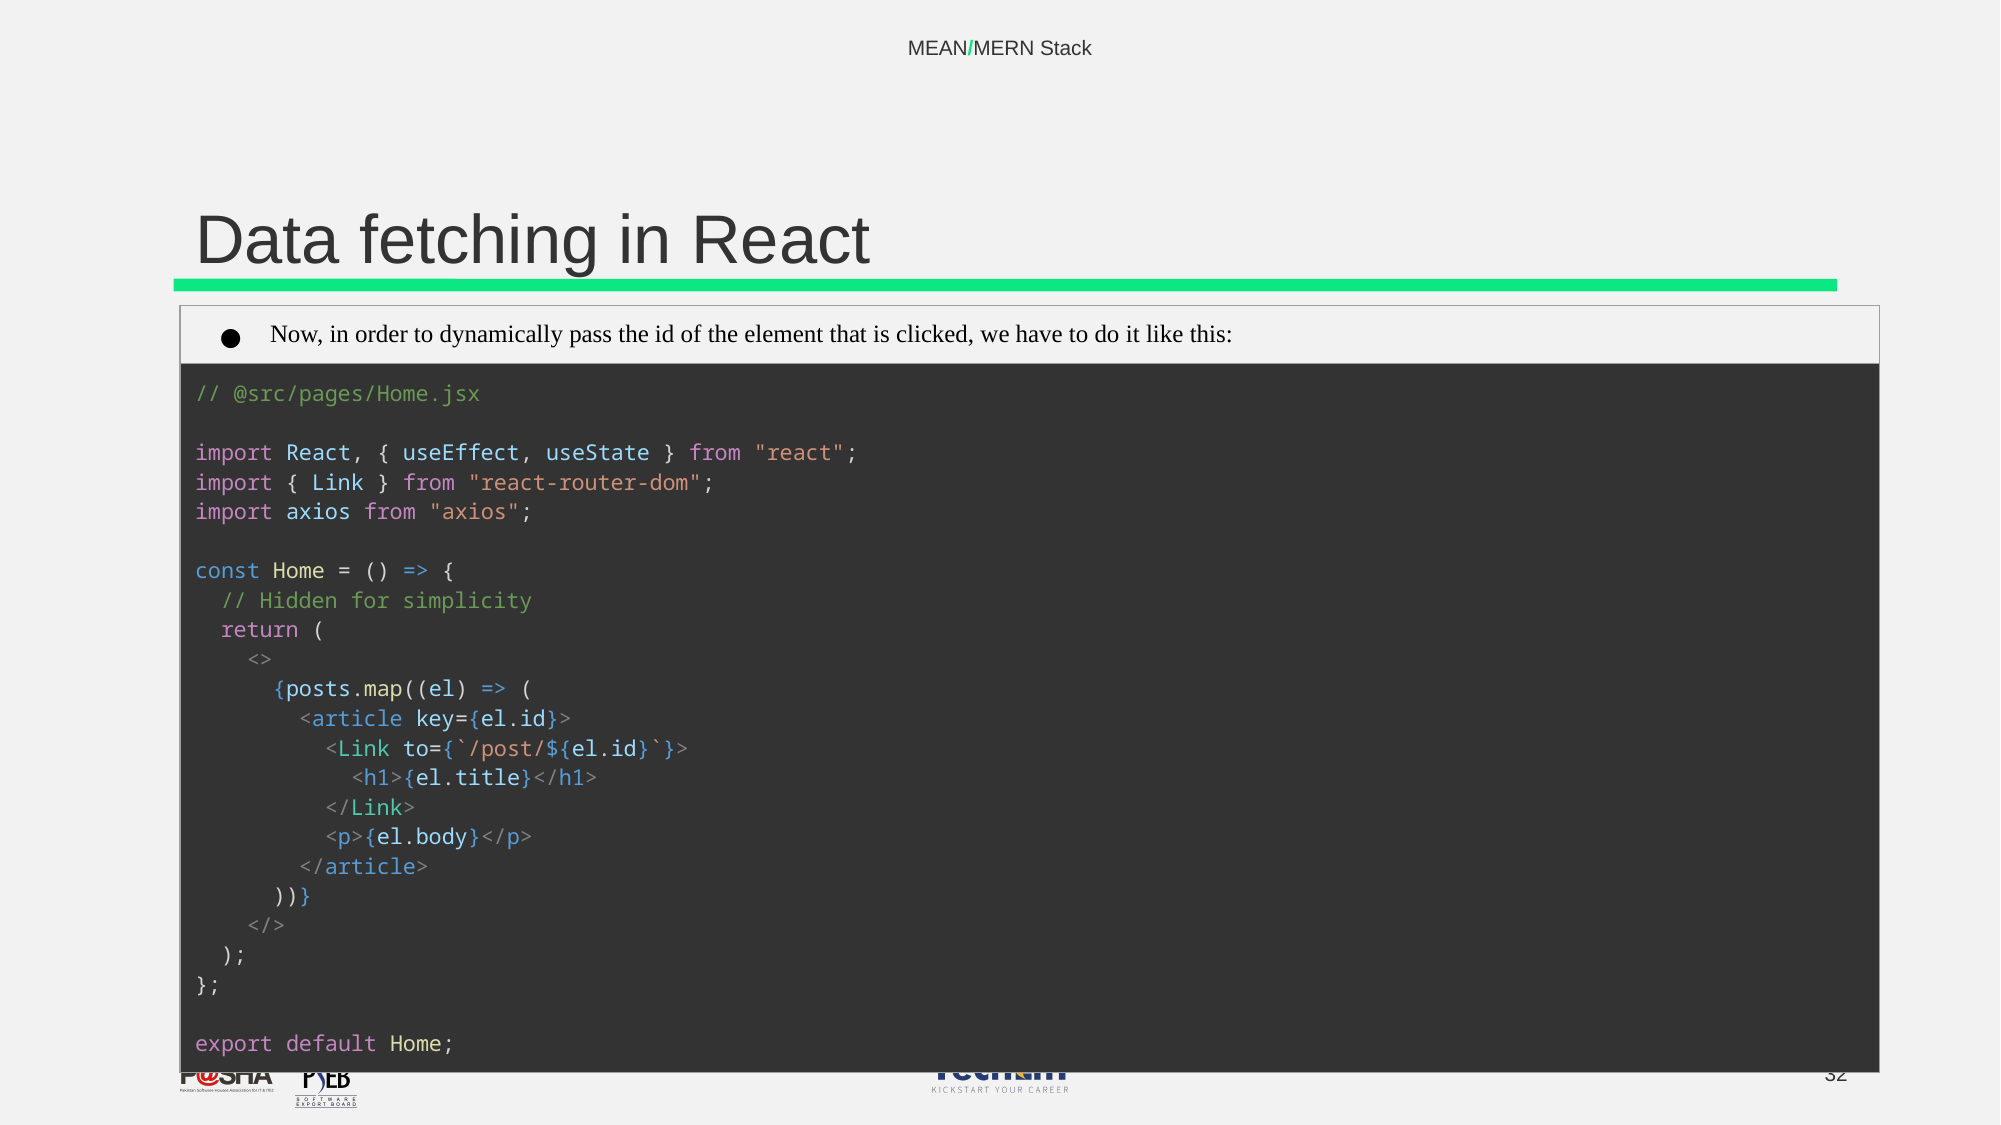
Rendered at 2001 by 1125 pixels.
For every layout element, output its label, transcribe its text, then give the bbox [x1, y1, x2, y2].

table_cell // @src/pages/Home.jsx import React, { useEffect, useState } from "react"; import { Link } from "react-router-dom"; import axios from "axios"; const Home = () => { // Hidden for simplicity return ( <> {posts.map((el) => ( <article key={el.id}> <Link to={`/post/${el.id}`}> <h1>{el.title}</h1> </Link> <p>{el.body}</p> </article> ))} </> ); }; export default Home; [181, 364, 1879, 1072]
picture [932, 1073, 1068, 1093]
picture [295, 1073, 357, 1108]
table_header Now, in order to dynamically pass the id of the element that is clicked, we have to do it like this: [181, 306, 1879, 363]
slide_number ‹#› [1412, 1073, 1863, 1103]
title Data fetching in React [180, 47, 1830, 285]
footer MEAN/MERN Stack [662, 17, 1338, 77]
picture [180, 1073, 274, 1093]
